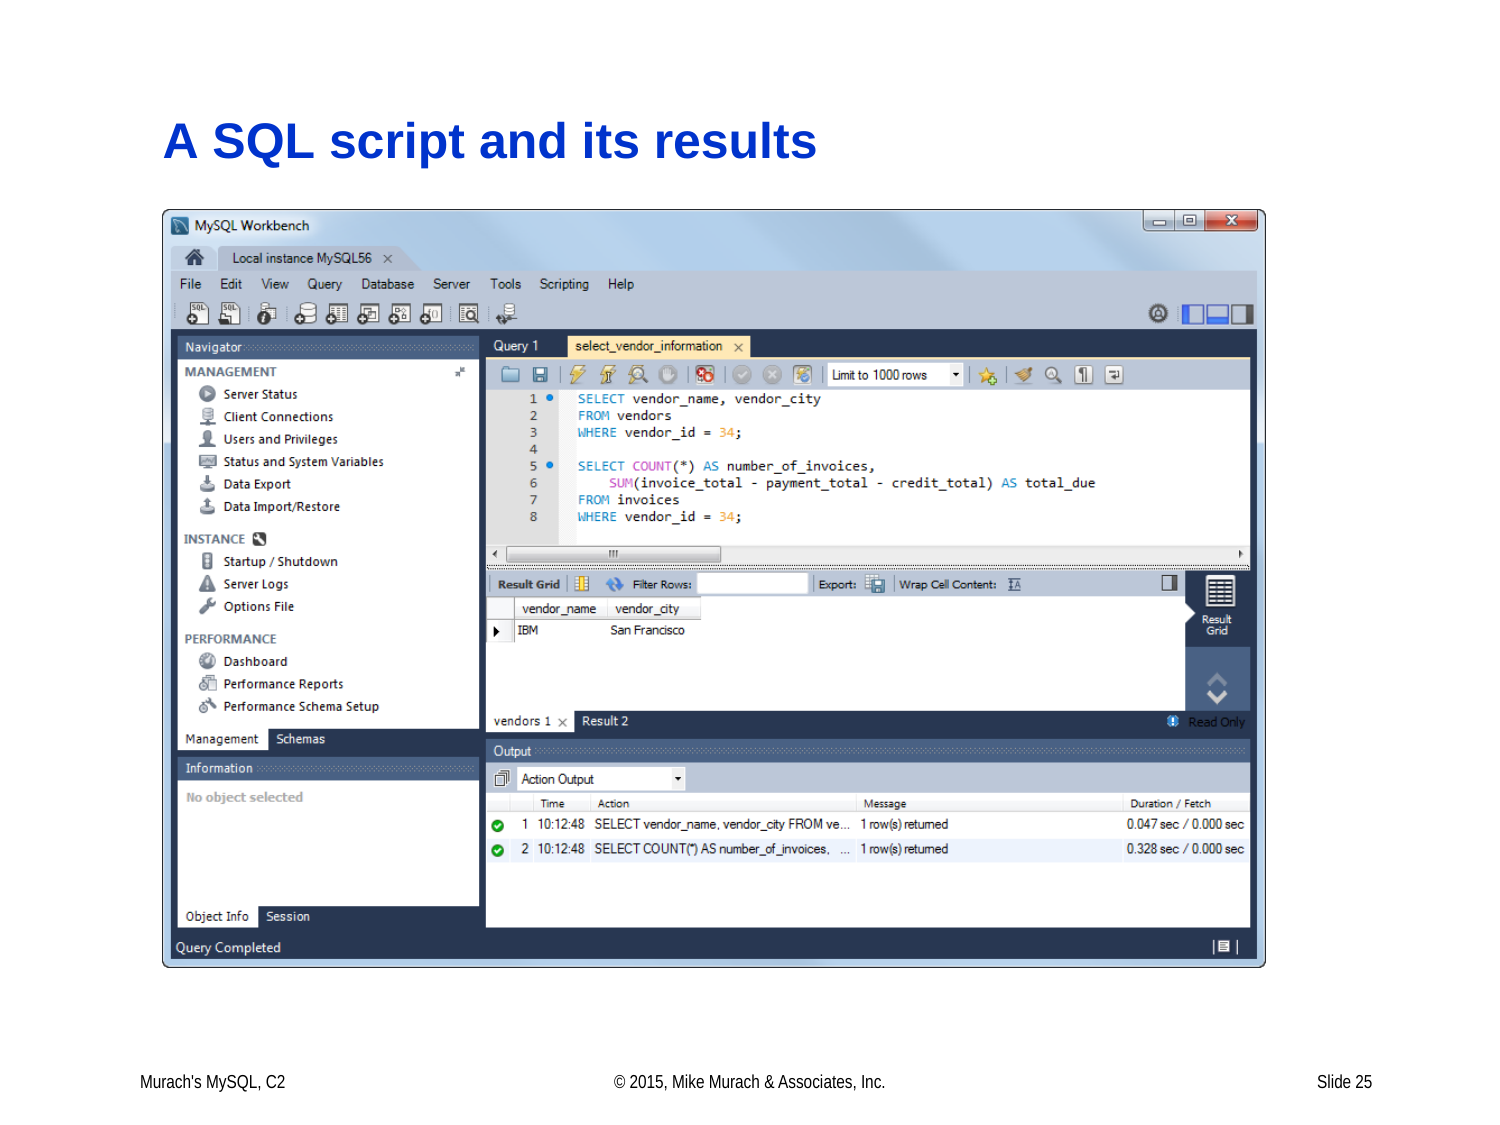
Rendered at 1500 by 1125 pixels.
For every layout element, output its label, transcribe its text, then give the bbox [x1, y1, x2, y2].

picture [162, 209, 1267, 968]
slide_number Murach's MySQL, C2 [124, 1024, 451, 1101]
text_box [162, 112, 1371, 202]
footer © 2015, Mike Murach & Associates, Inc. [474, 1024, 1026, 1101]
slide_number Slide 25 [1074, 1024, 1388, 1101]
